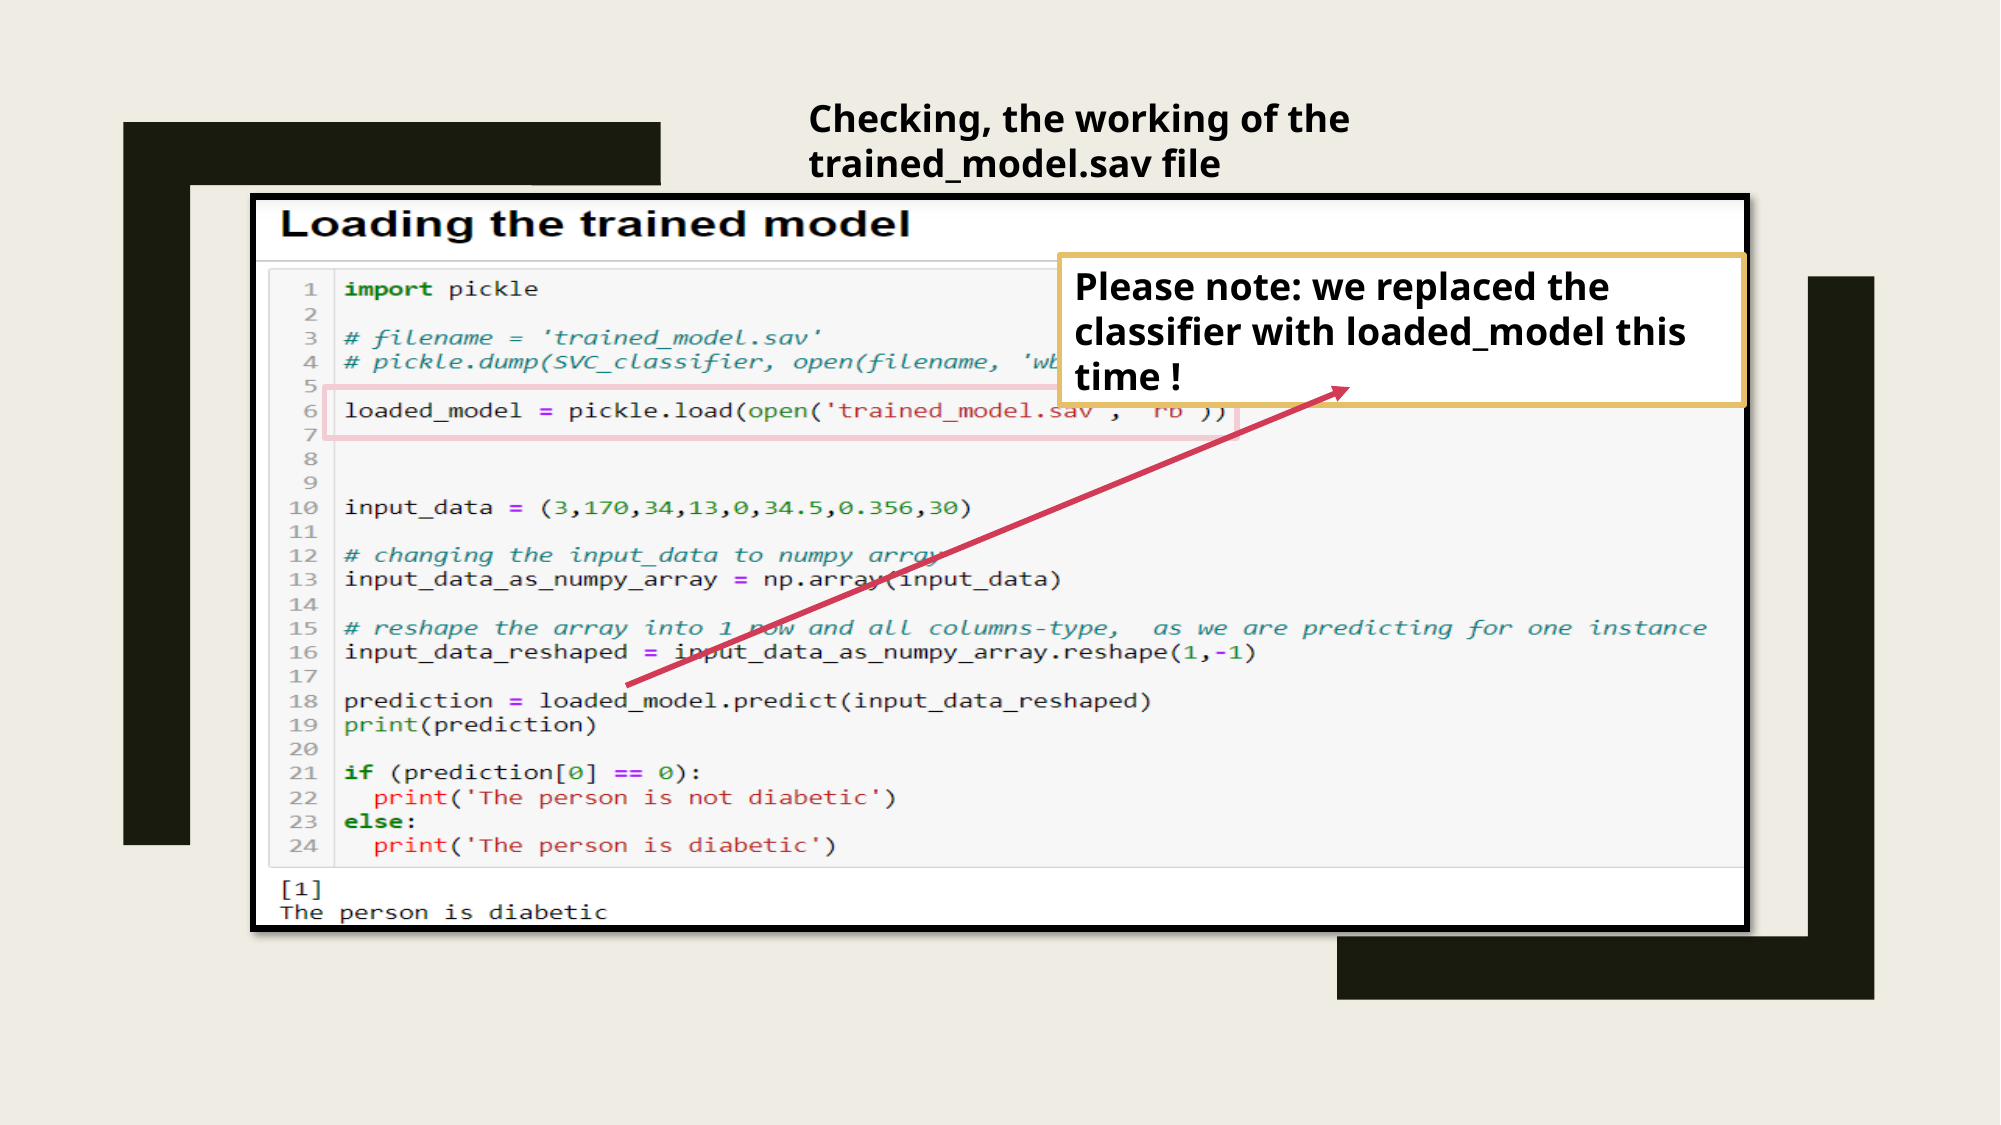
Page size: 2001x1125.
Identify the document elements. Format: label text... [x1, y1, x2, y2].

picture [255, 199, 1744, 926]
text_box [626, 387, 1350, 686]
text_box Checking, the working of the trained_model.sav file [793, 87, 1680, 192]
